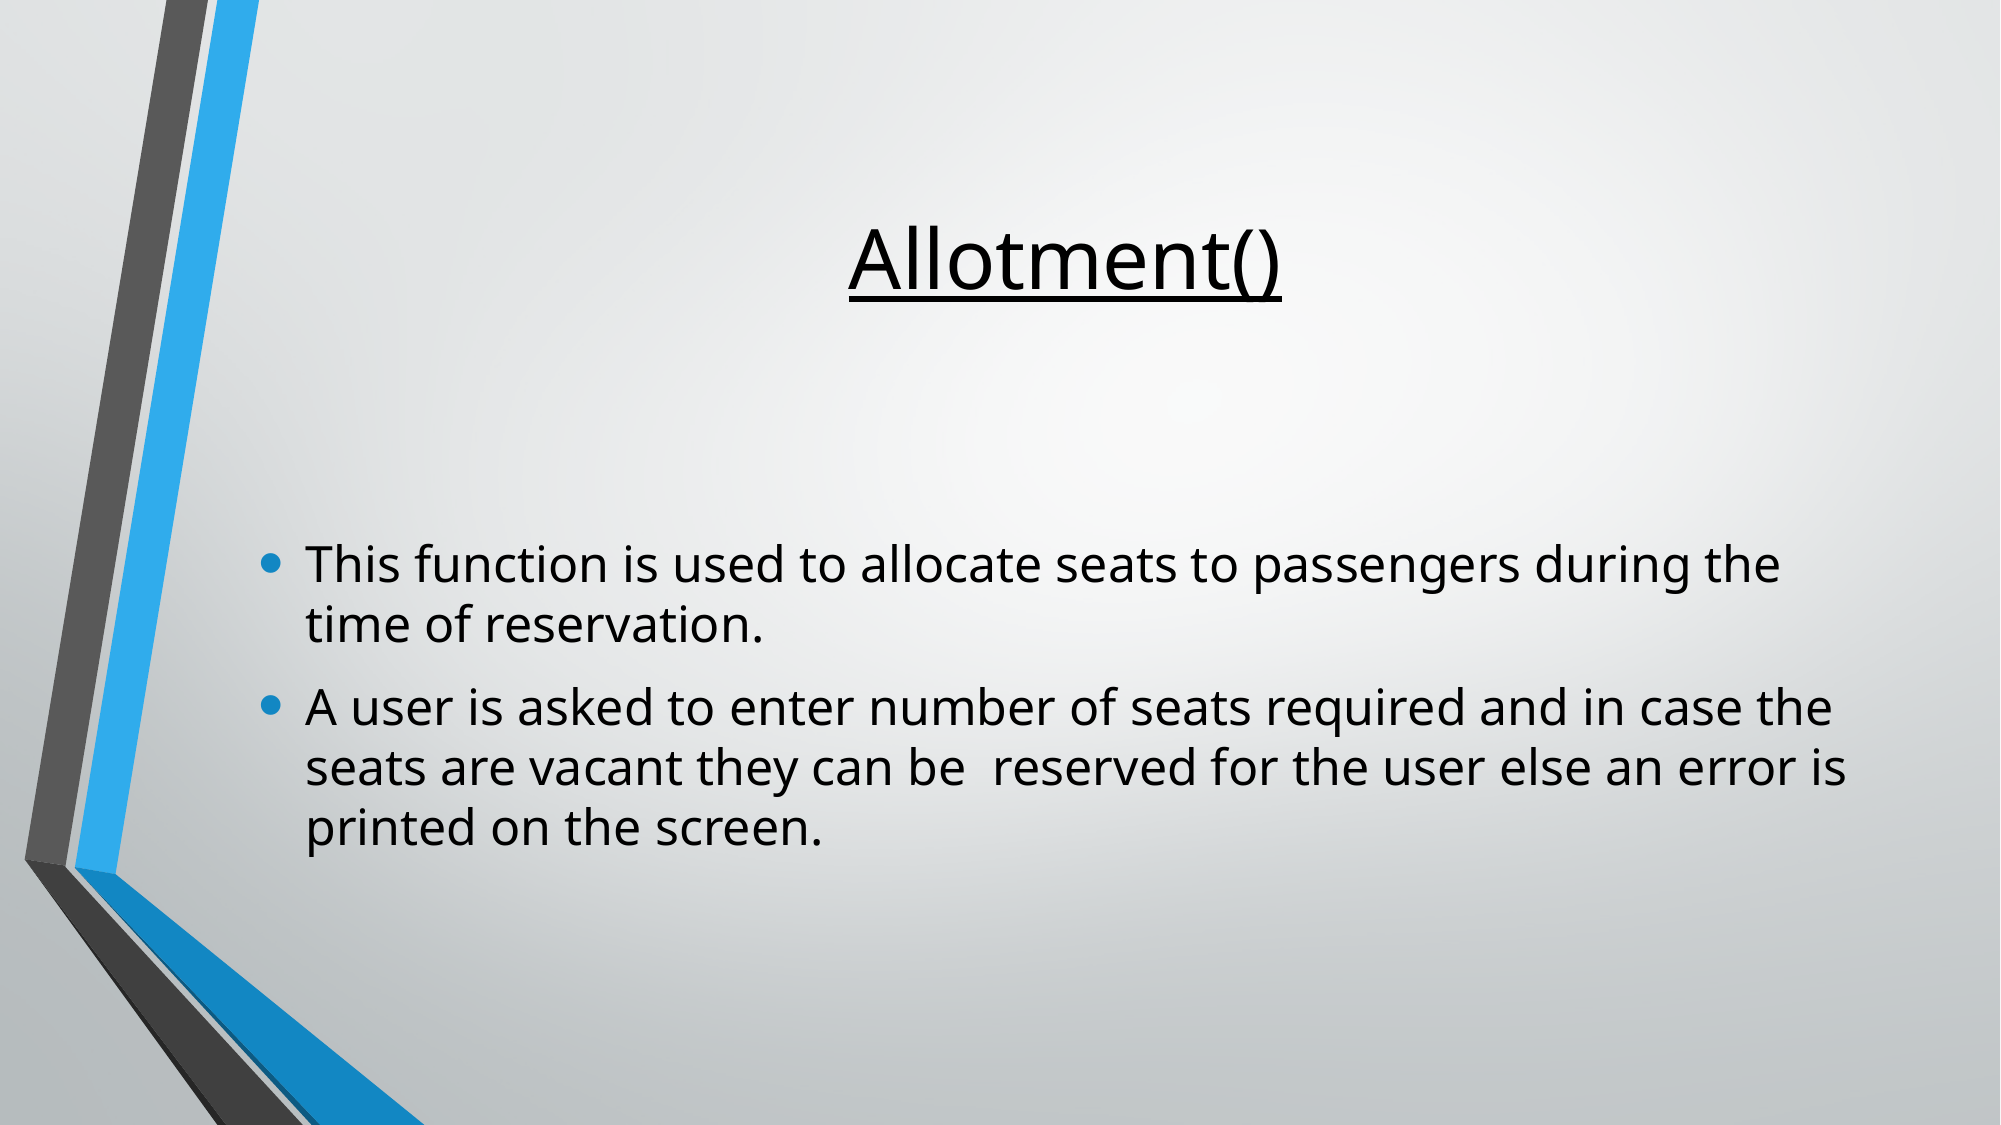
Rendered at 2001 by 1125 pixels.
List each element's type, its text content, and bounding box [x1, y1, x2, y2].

list This function is used to allocate seats to passengers during the time of reservation. A user is asked to enter number of seats required and in case the seats are vacant they can be reserved for the user else an error is printed on the screen. [243, 437, 1887, 950]
title Allotment() [243, 112, 1887, 400]
